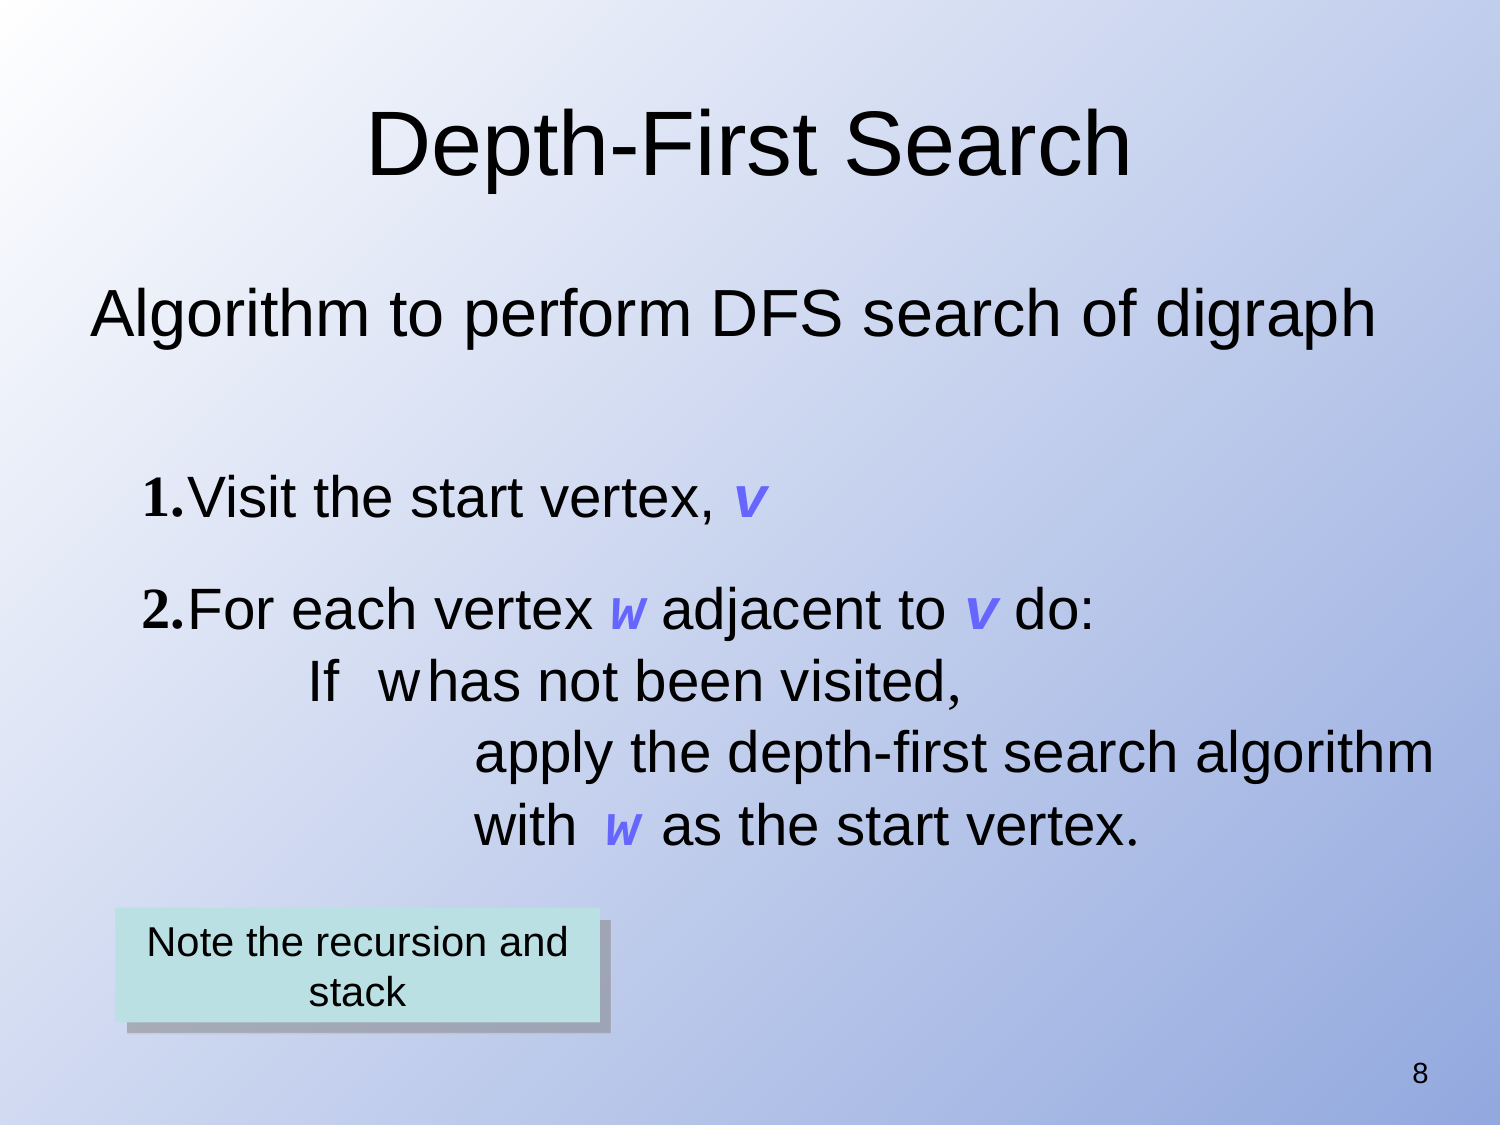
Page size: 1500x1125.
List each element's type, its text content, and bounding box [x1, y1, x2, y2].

text_box w [378, 642, 427, 713]
title Depth-First Search [75, 45, 1425, 233]
text_box with [474, 786, 593, 857]
text_box For each vertex w adjacent to v do: [187, 571, 1239, 642]
text_box If [307, 642, 355, 713]
text_box as the start vertex. [661, 786, 1141, 857]
text_box Note the recursion and stack [115, 907, 600, 1023]
text_box has not been visited, [427, 642, 962, 713]
text_box Visit the start vertex, v [187, 459, 819, 530]
list Algorithm to perform DFS search of digraph [75, 262, 1500, 1041]
text_box 2. [141, 570, 200, 641]
text_box 1. [141, 458, 200, 529]
text_box w [604, 786, 655, 857]
slide_number 8 [1093, 1046, 1444, 1125]
text_box apply the depth-first search algorithm [474, 714, 1437, 785]
